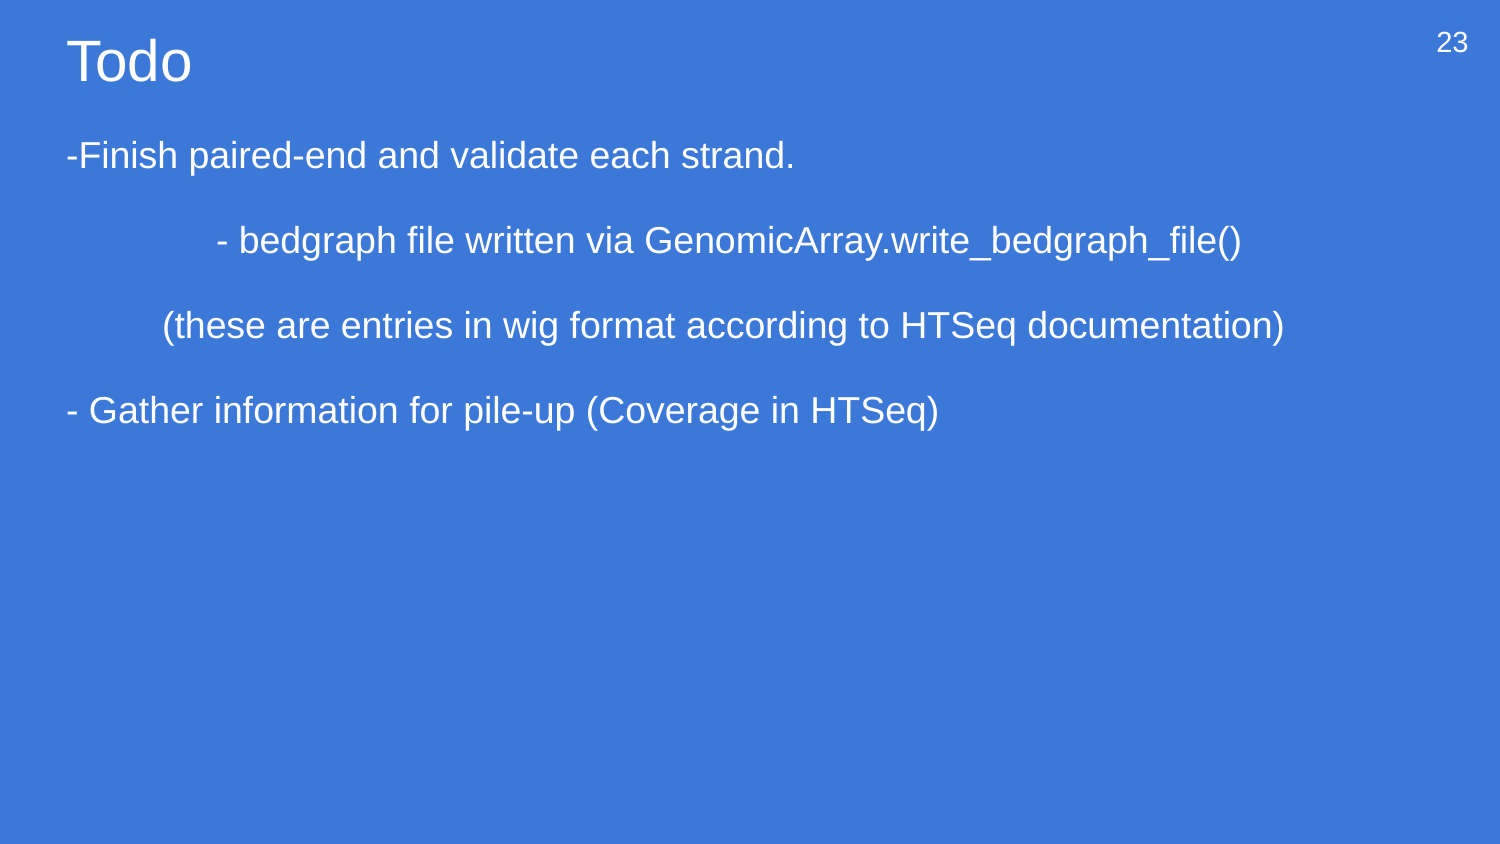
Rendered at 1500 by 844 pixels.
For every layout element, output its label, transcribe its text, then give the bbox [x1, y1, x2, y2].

list -Finish paired-end and validate each strand. - bedgraph file written via GenomicArray.write_bedgraph_file() (these are entries in wig format according to HTSeq documentation) - Gather information for pile-up (Coverage in HTSeq) [51, 109, 1449, 805]
title Todo [51, 8, 1449, 103]
slide_number 23 [1330, 8, 1484, 73]
